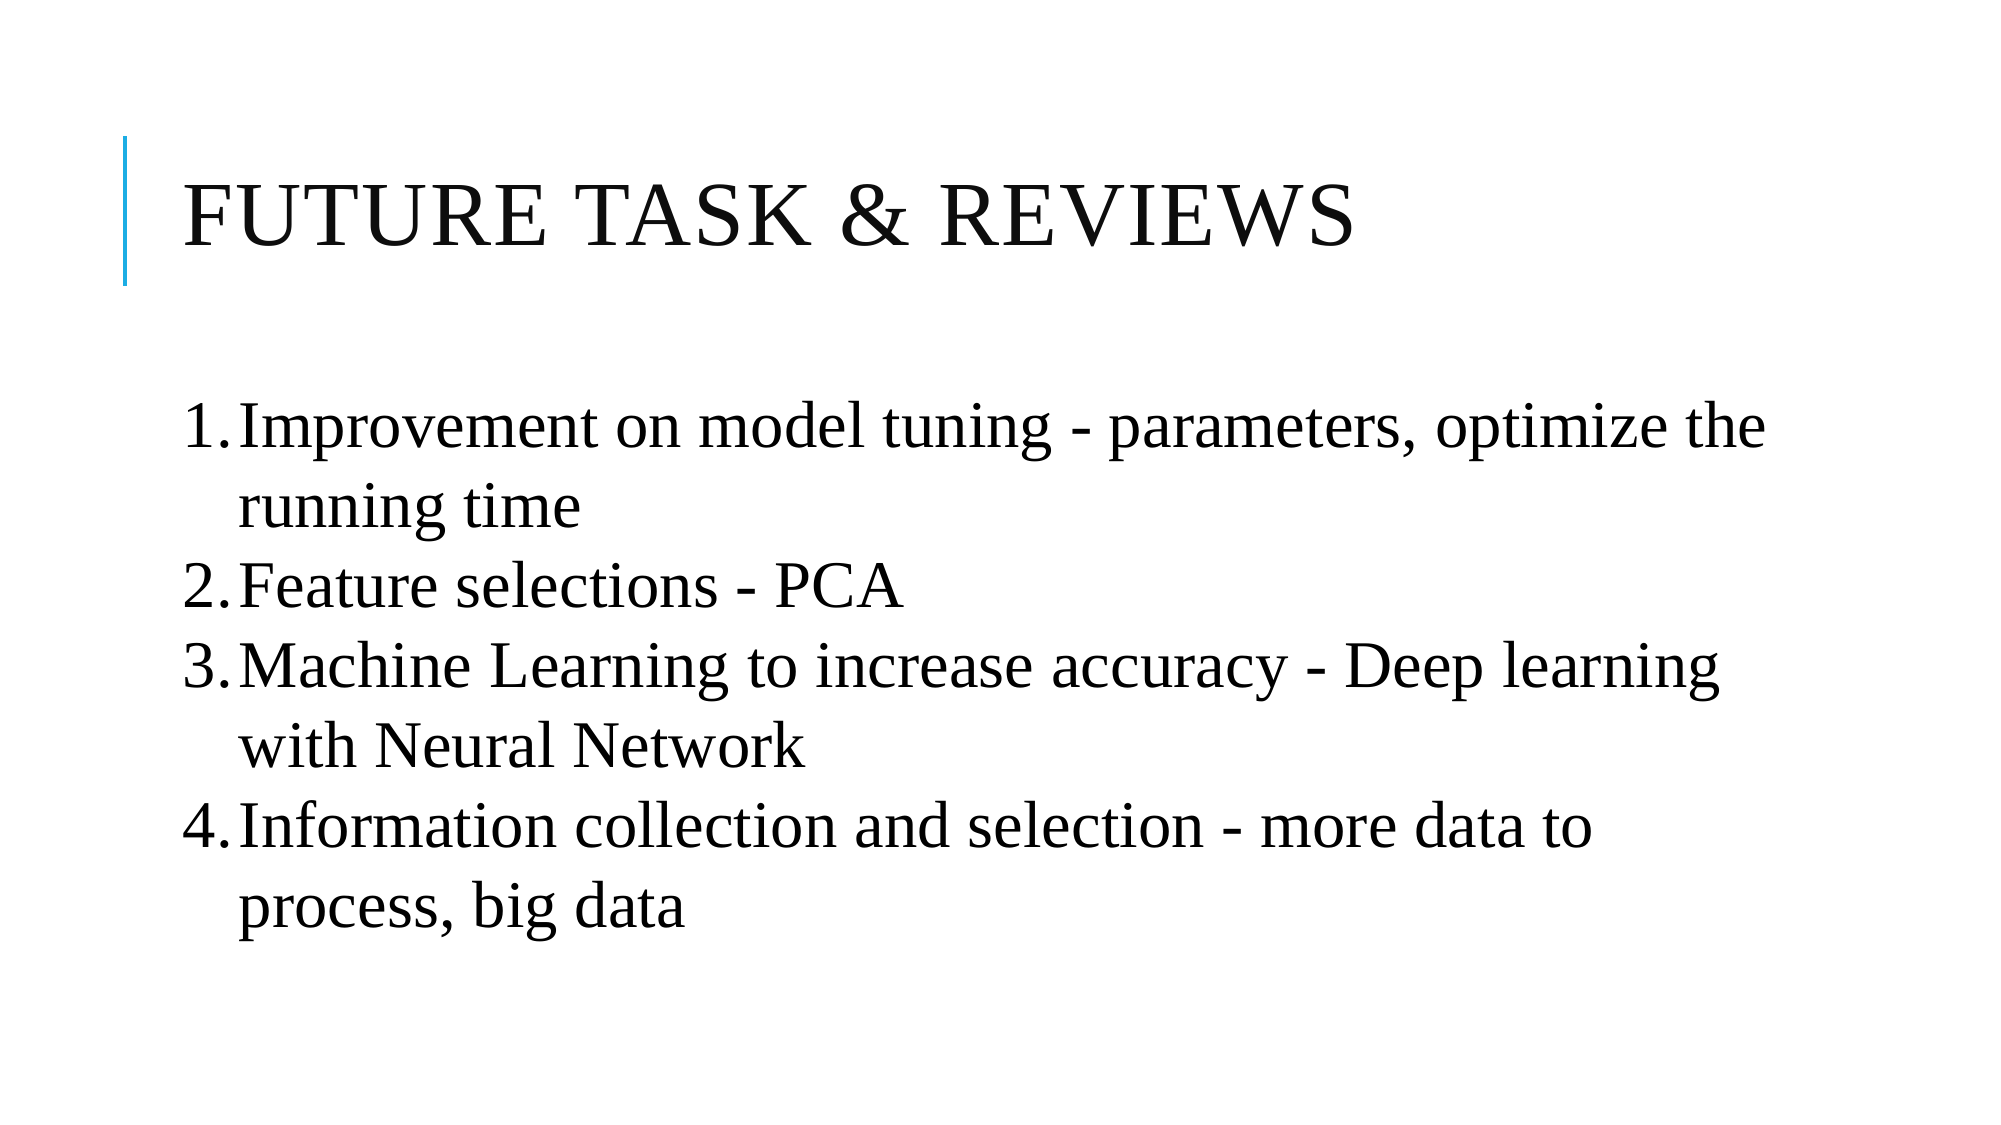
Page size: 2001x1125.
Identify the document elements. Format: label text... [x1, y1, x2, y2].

title FUTURE TASK & REVIEWS [168, 96, 1763, 342]
text_box Improvement on model tuning - parameters, optimize the running time Feature selections - PCA Machine Learning to increase accuracy - Deep learning with Neural Network Information collection and selection - more data to process, big data [168, 373, 1798, 994]
